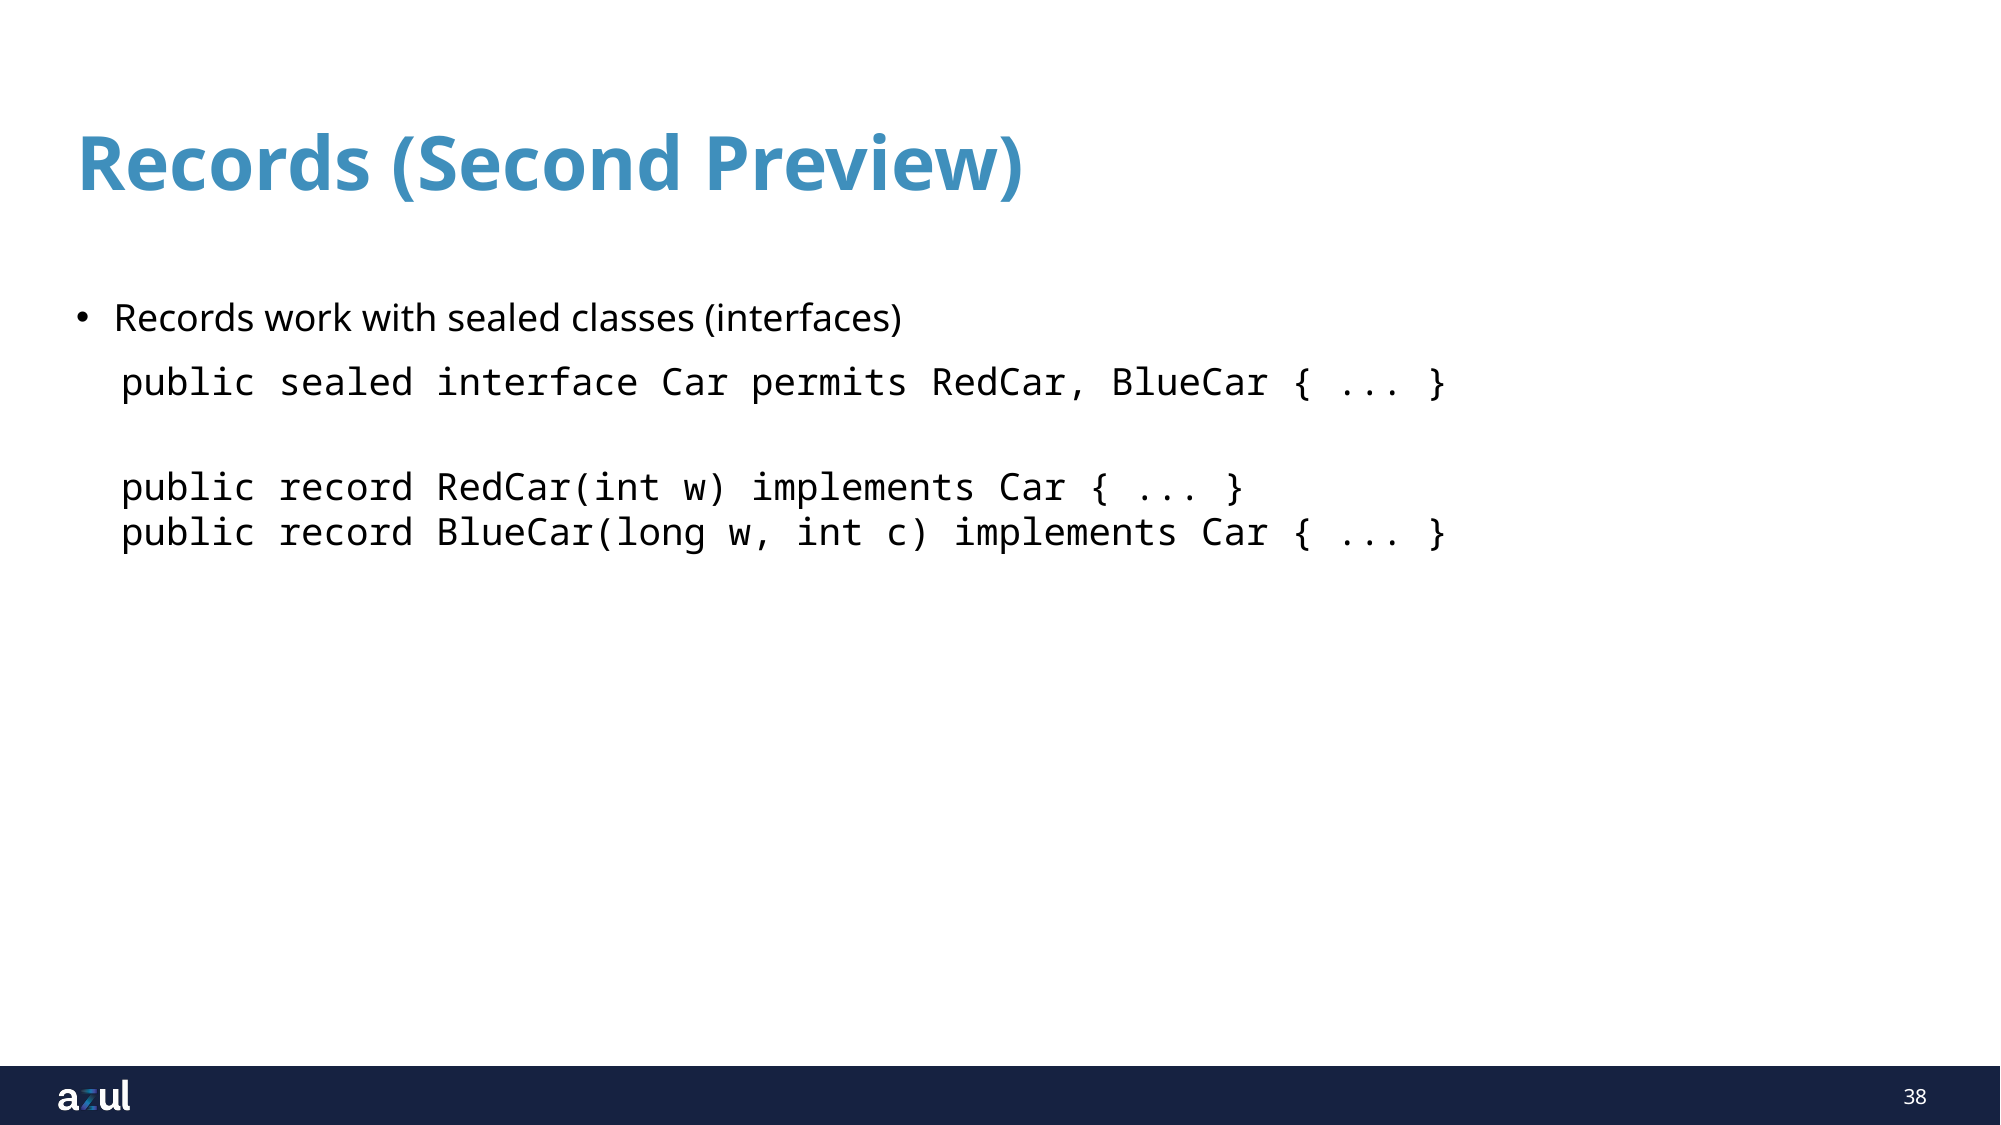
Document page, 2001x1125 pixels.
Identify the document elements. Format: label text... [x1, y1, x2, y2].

list Records work with sealed classes (interfaces) [61, 286, 1942, 1001]
picture [57, 1079, 131, 1111]
title Records (Second Preview) [61, 55, 1942, 278]
text_box public sealed interface Car permits RedCar, BlueCar { ... } public record RedCar(int w) implements Car { ... } public record BlueCar(long w, int c) implements Car { ... } [106, 350, 1803, 561]
